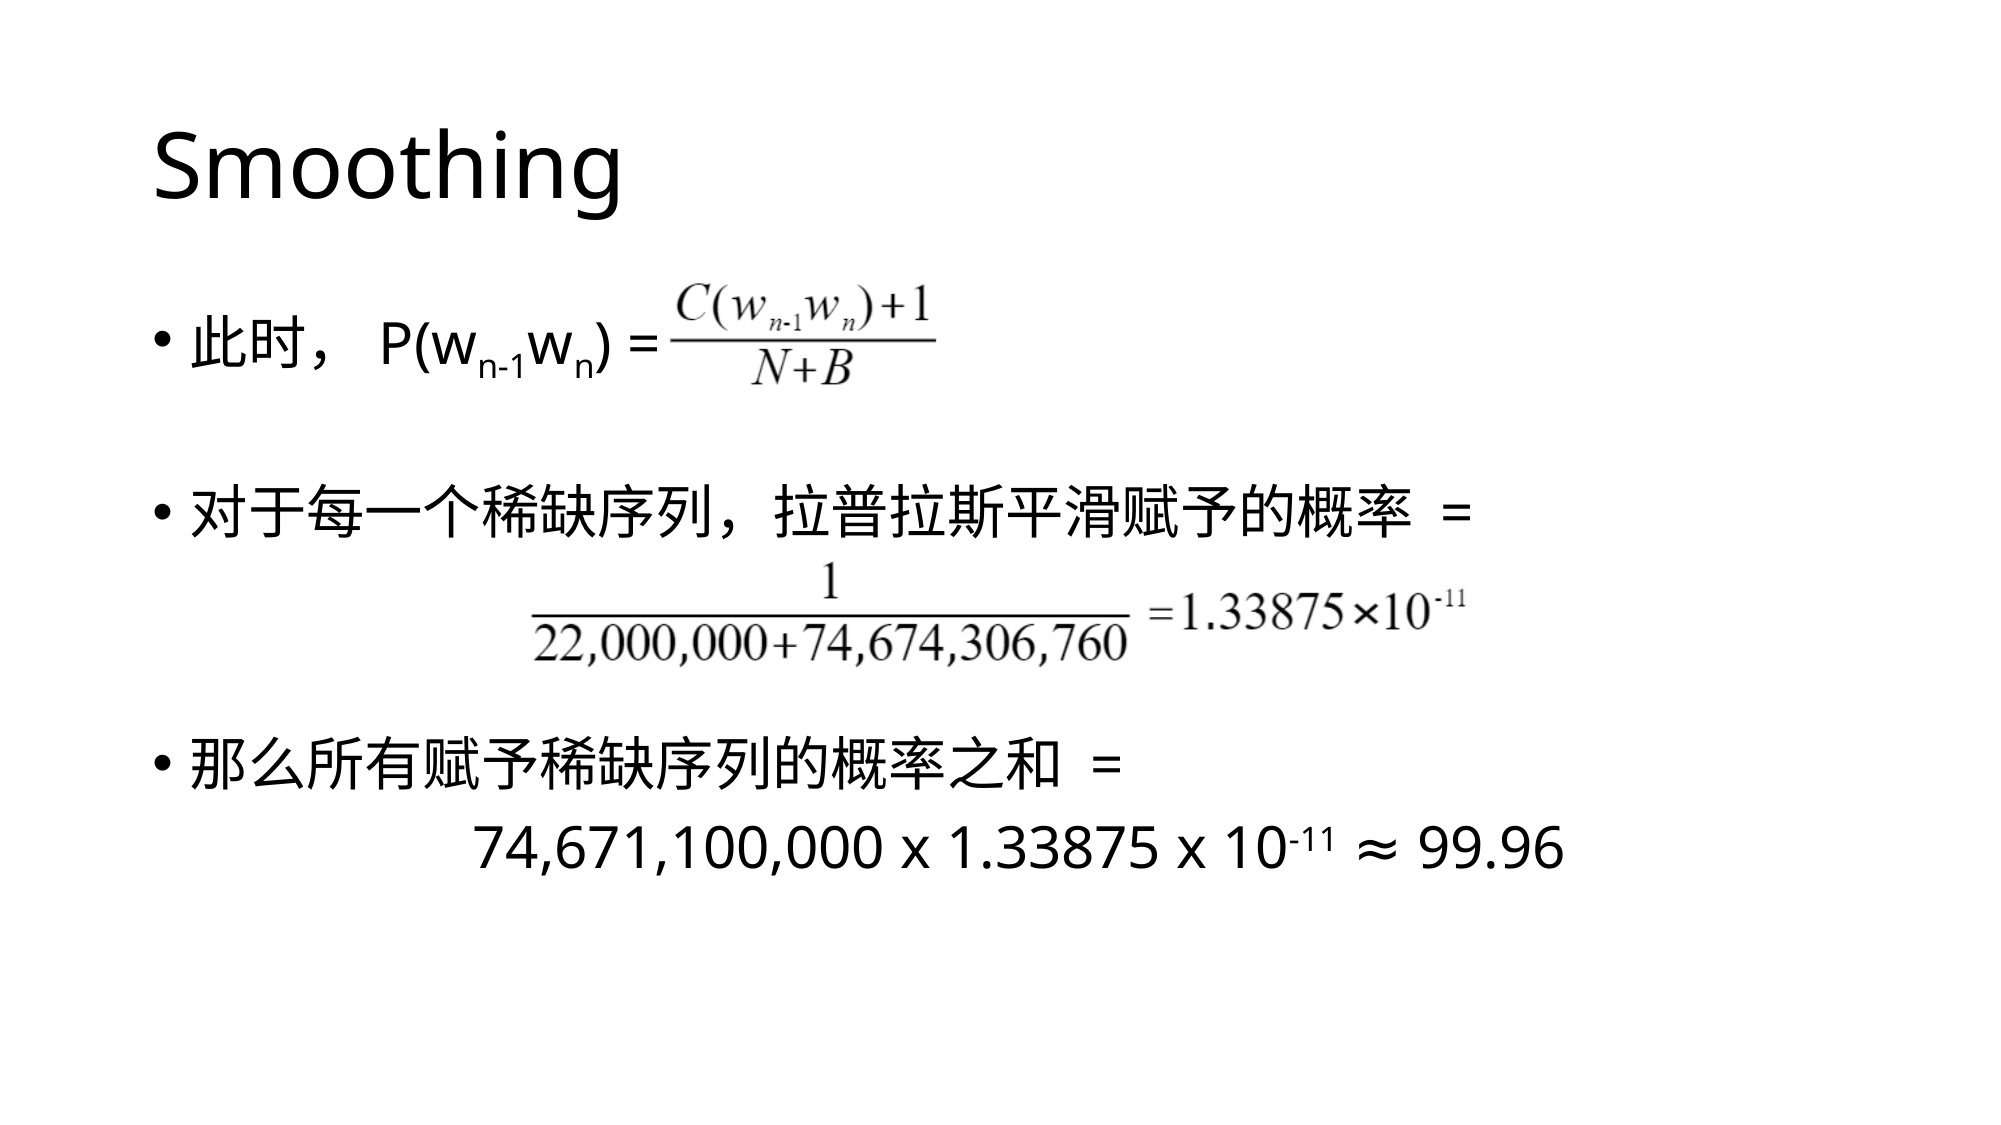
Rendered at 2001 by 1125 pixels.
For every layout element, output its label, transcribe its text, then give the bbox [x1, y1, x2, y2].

list 此时，P(wn-1wn) = 对于每一个稀缺序列，拉普拉斯平滑赋予的概率 = 那么所有赋予稀缺序列的概率之和 = 74,671,100,000 x 1.33875 x 10-11 ≈ 99.96 [137, 299, 1863, 1014]
title Smoothing [137, 59, 1863, 278]
picture [530, 554, 1470, 670]
picture [661, 277, 961, 395]
